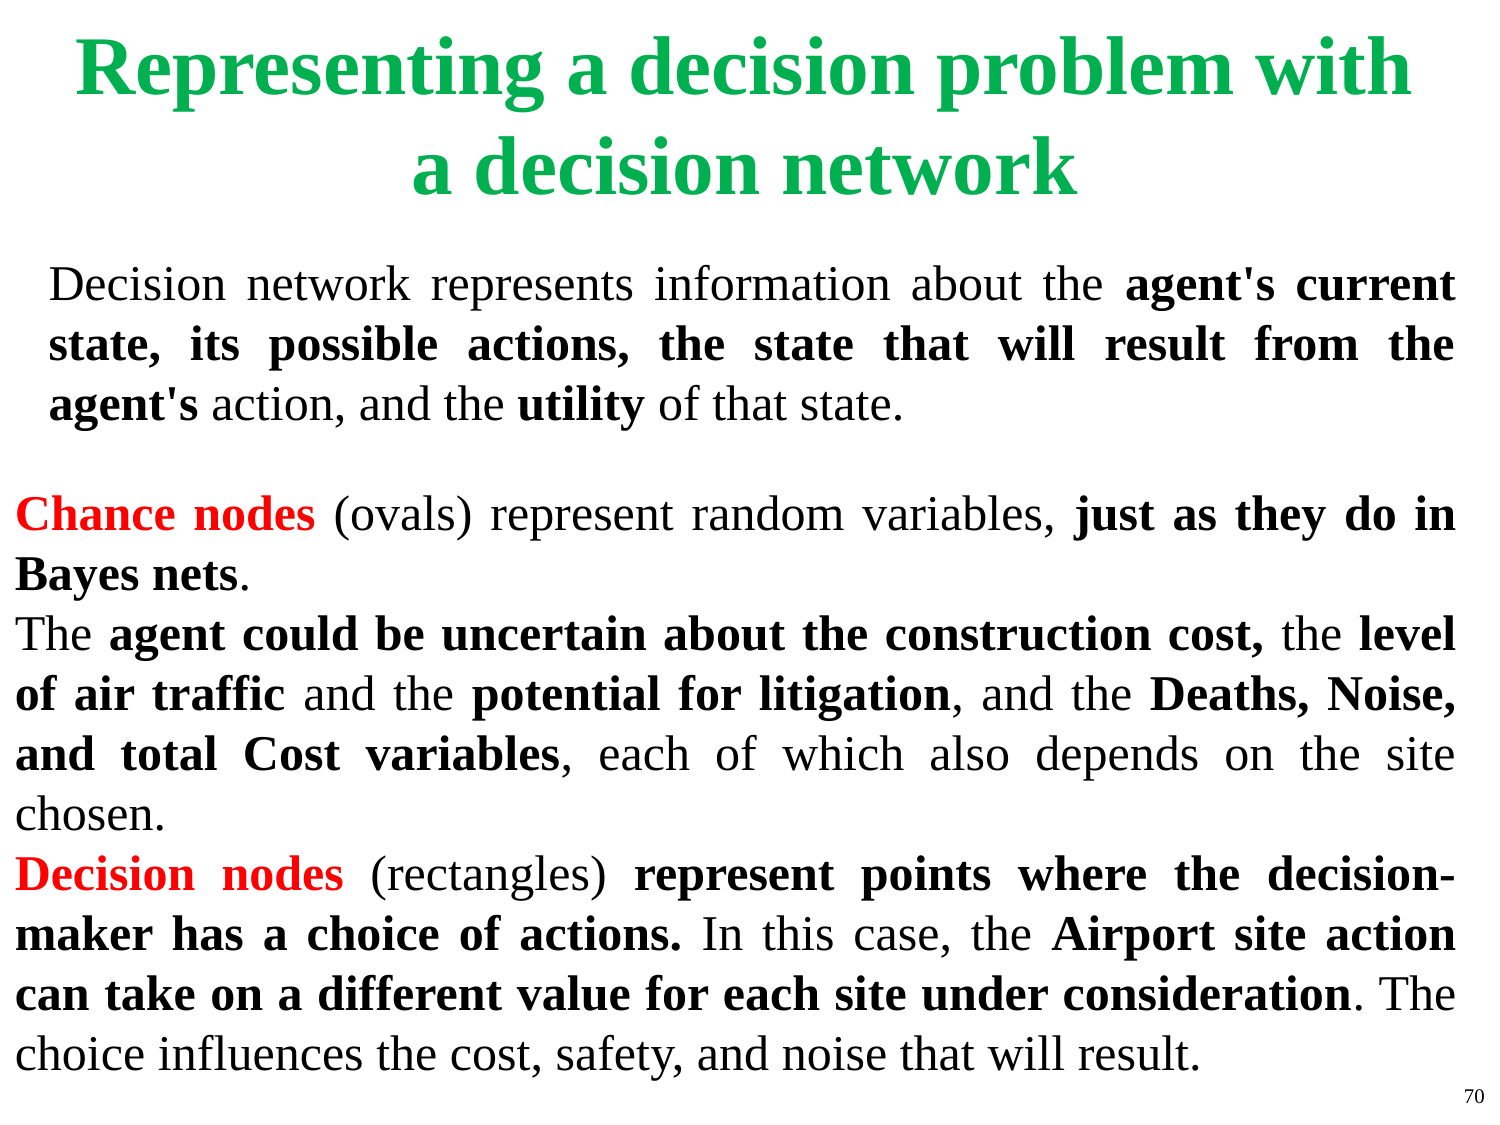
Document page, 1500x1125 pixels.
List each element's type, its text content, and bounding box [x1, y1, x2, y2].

text_box Chance nodes (ovals) represent random variables, just as they do in Bayes nets. The agent could be uncertain about the construction cost, the level of air traffic and the potential for litigation, and the Deaths, Noise, and total Cost variables, each of which also depends on the site chosen. Decision nodes (rectangles) represent points where the decision-maker has a choice of actions. In this case, the Airport site action can take on a different value for each site under consideration. The choice influences the cost, safety, and noise that will result. [0, 472, 1472, 1088]
subtitle Decision network represents information about the agent's current state, its possible actions, the state that will result from the agent's action, and the utility of that state. [33, 243, 1472, 452]
slide_number 70 [1187, 1074, 1500, 1125]
title Representing a decision problem with a decision network [36, 36, 1454, 187]
